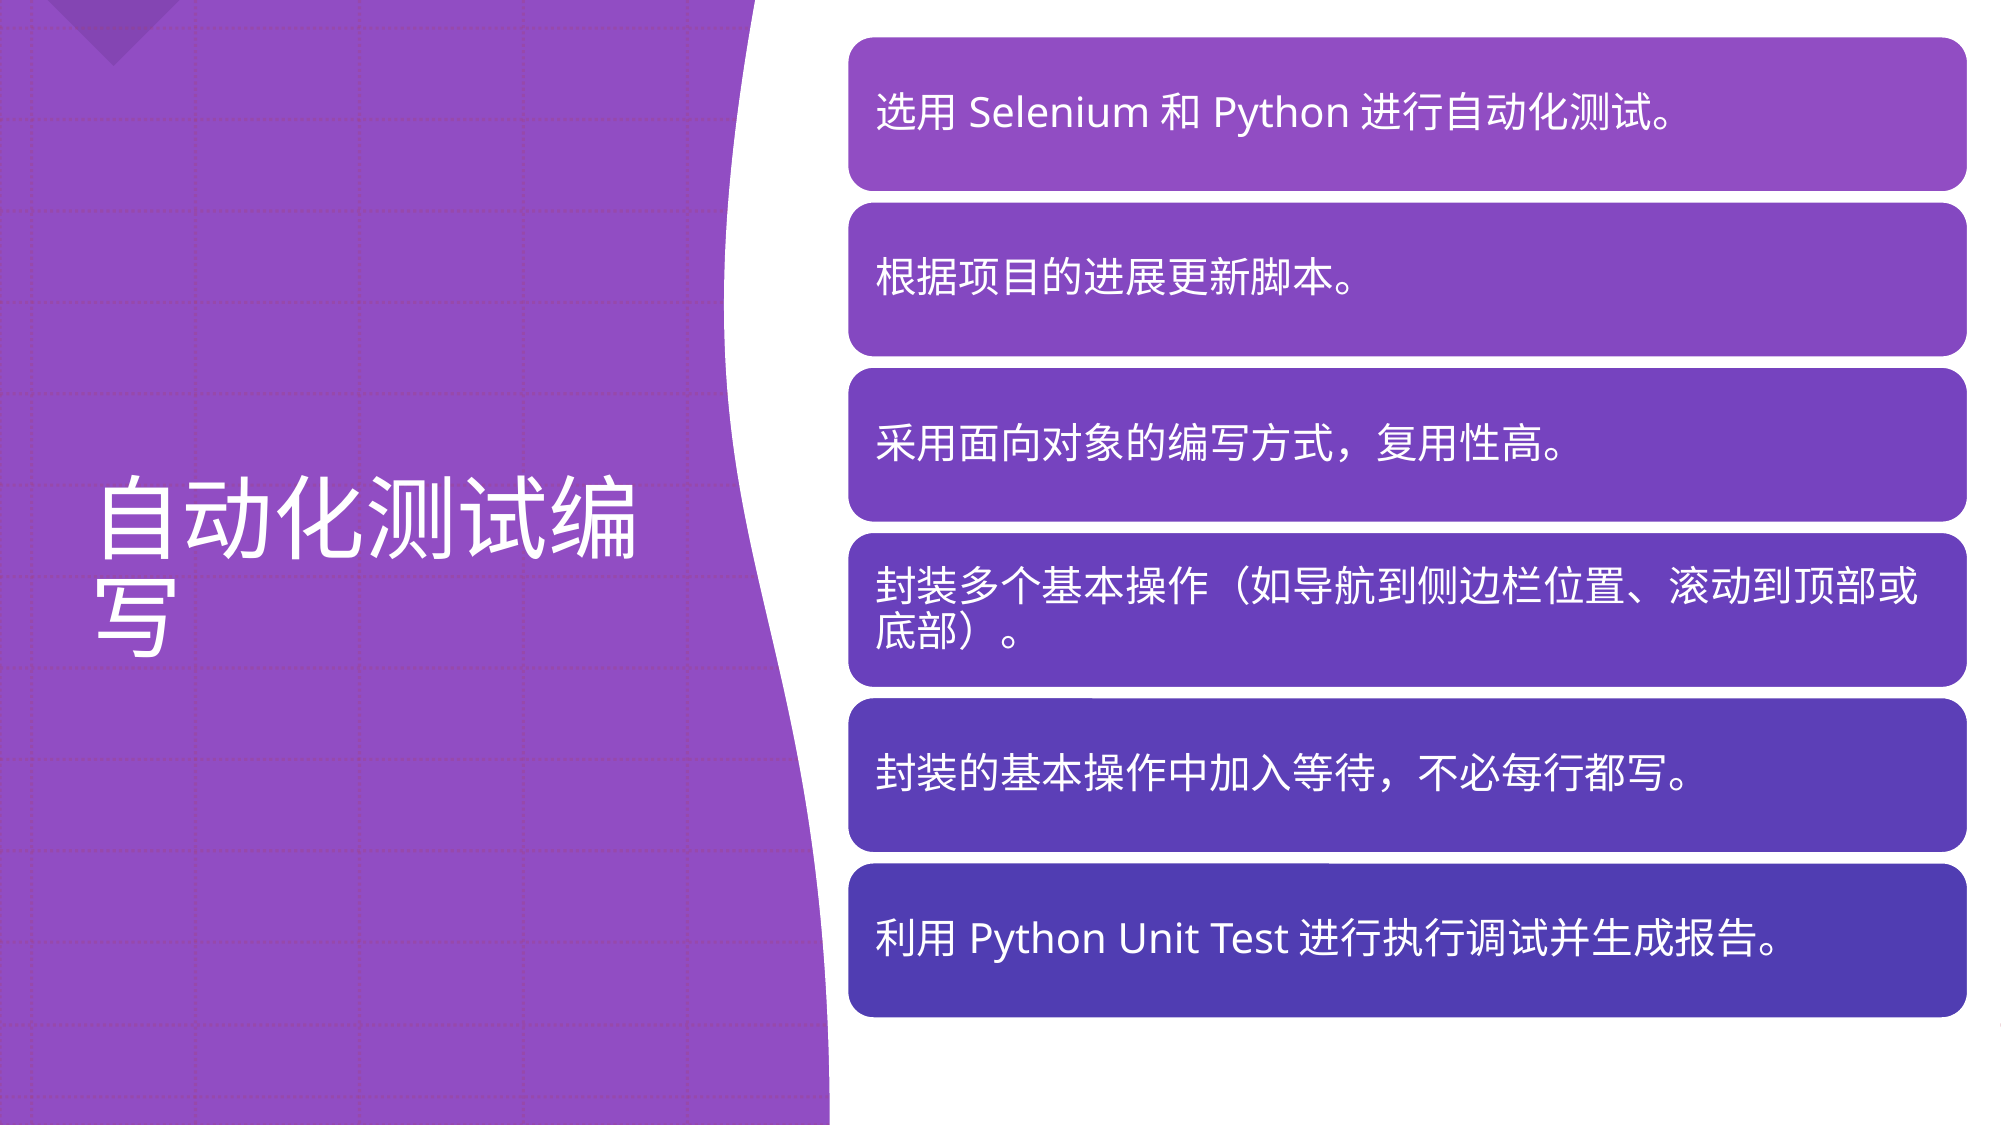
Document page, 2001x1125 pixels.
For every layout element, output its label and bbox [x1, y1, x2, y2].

text_box [0, 0, 2000, 1125]
list [847, 30, 1968, 1025]
